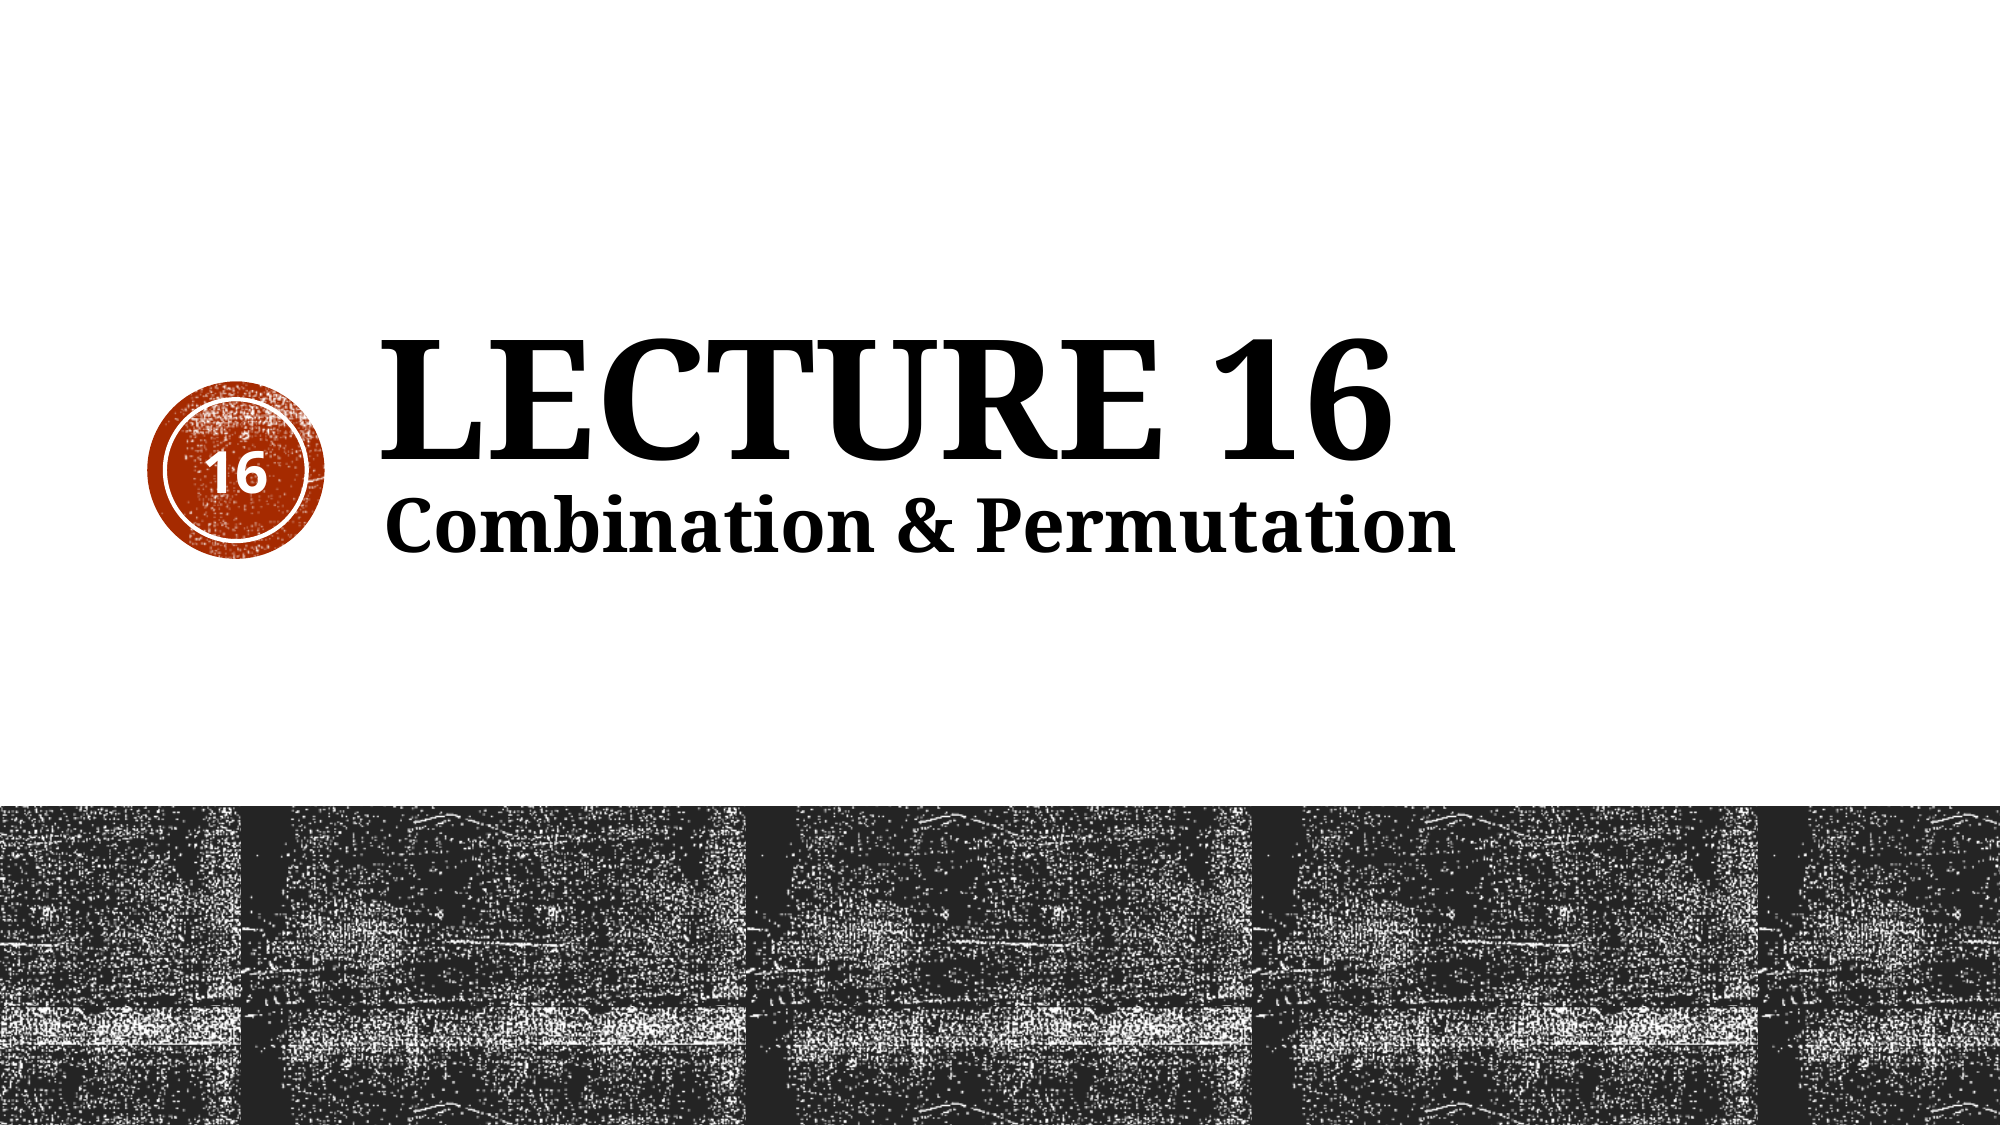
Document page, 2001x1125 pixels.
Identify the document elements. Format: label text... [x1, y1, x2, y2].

list Combination & Permutation [368, 479, 1688, 726]
slide_number 16 [138, 411, 334, 530]
title Lecture 16 [362, 299, 1638, 523]
